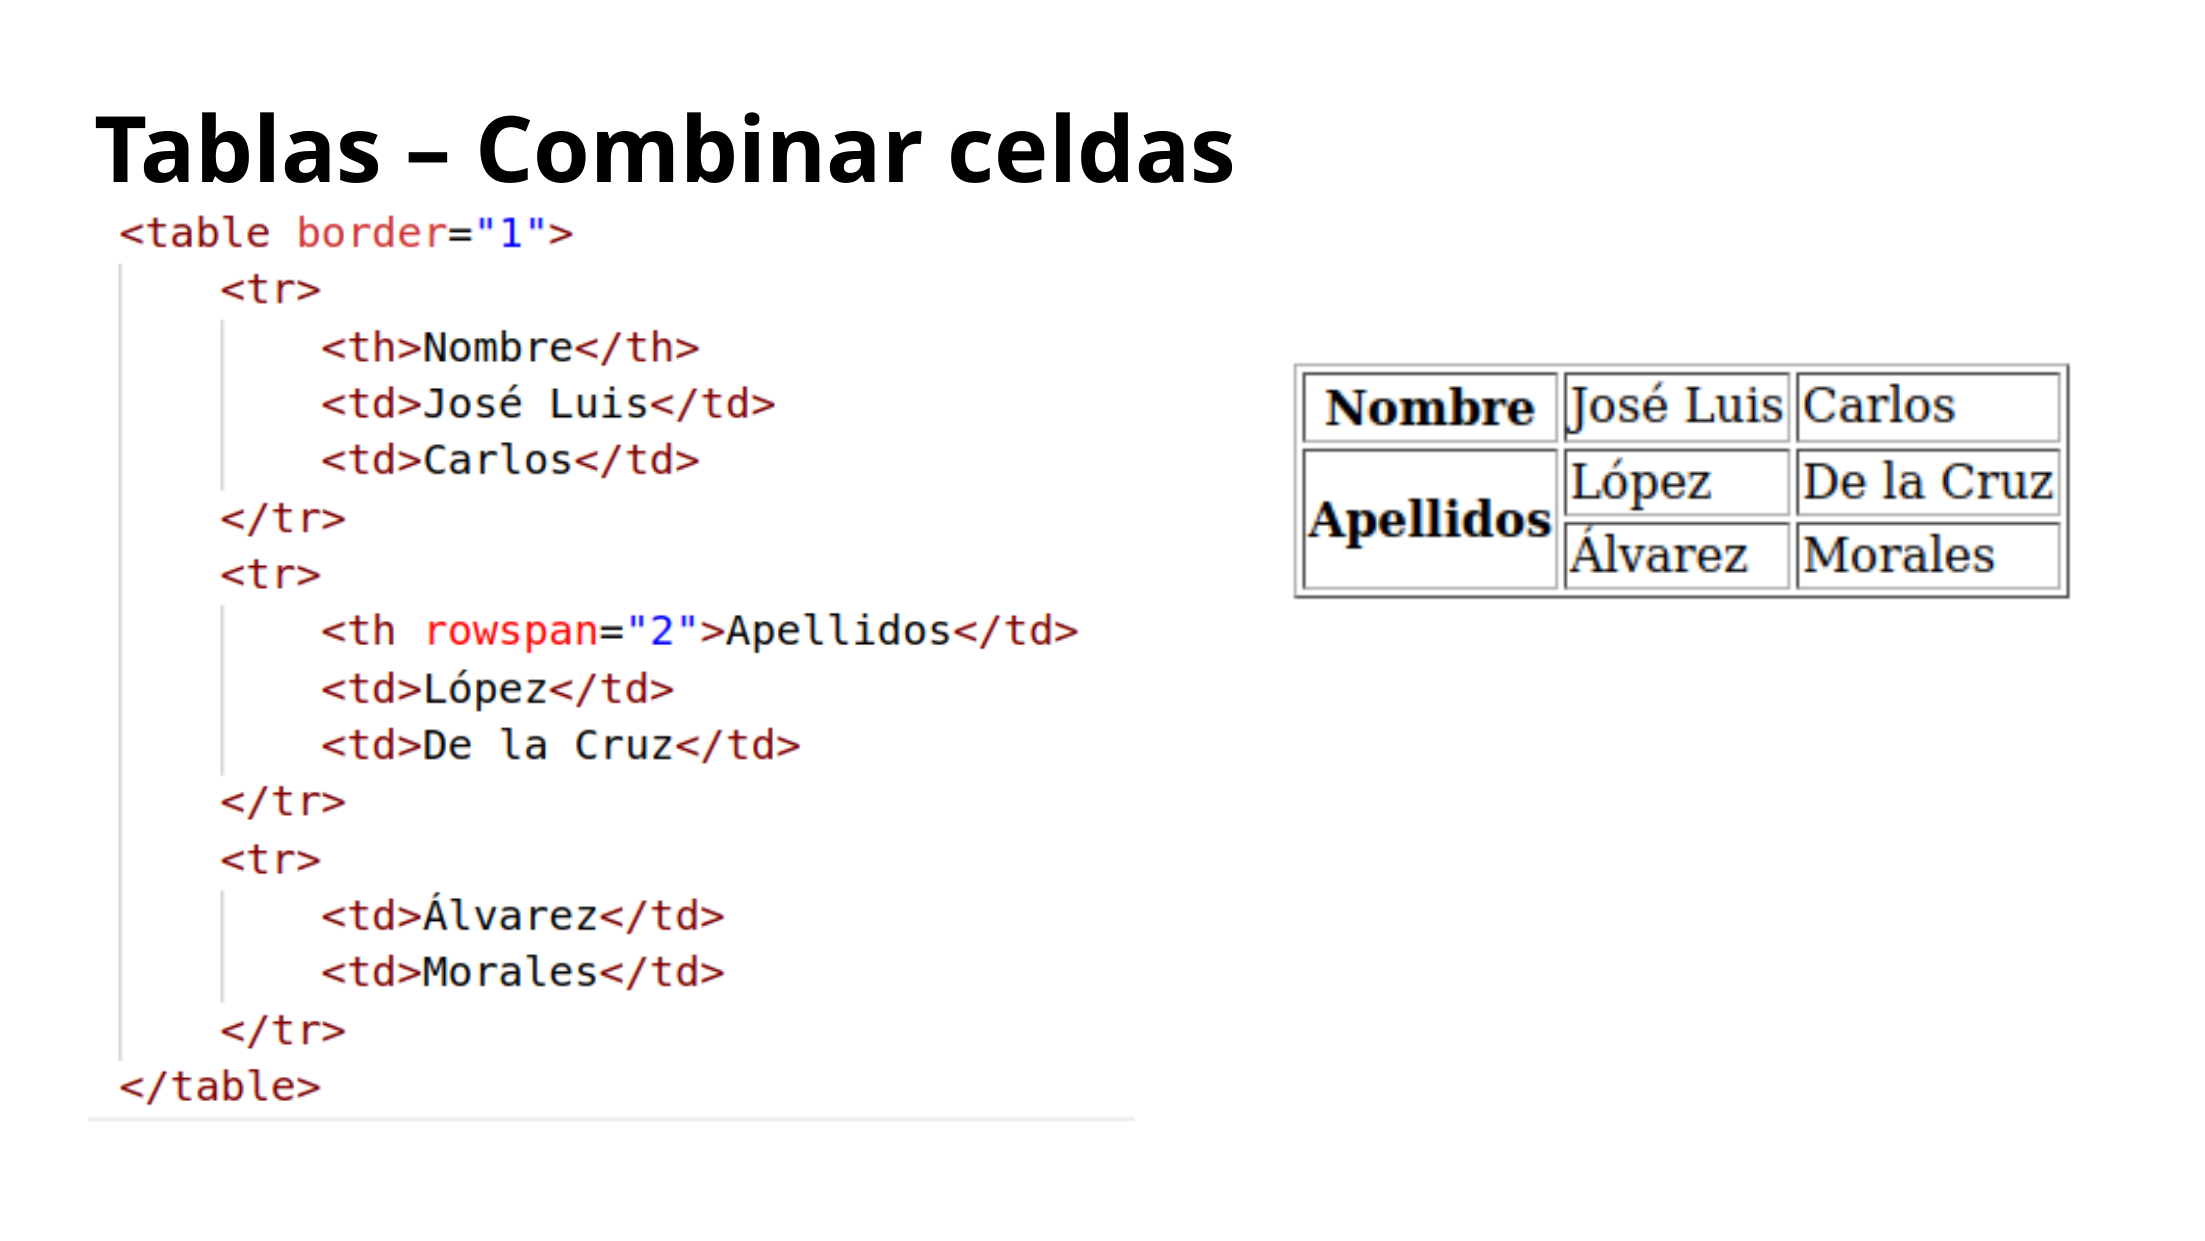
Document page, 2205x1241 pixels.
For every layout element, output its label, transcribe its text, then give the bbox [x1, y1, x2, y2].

picture [88, 210, 1135, 1151]
title Tablas – Combinar celdas [79, 41, 2136, 264]
picture [1280, 335, 2094, 620]
